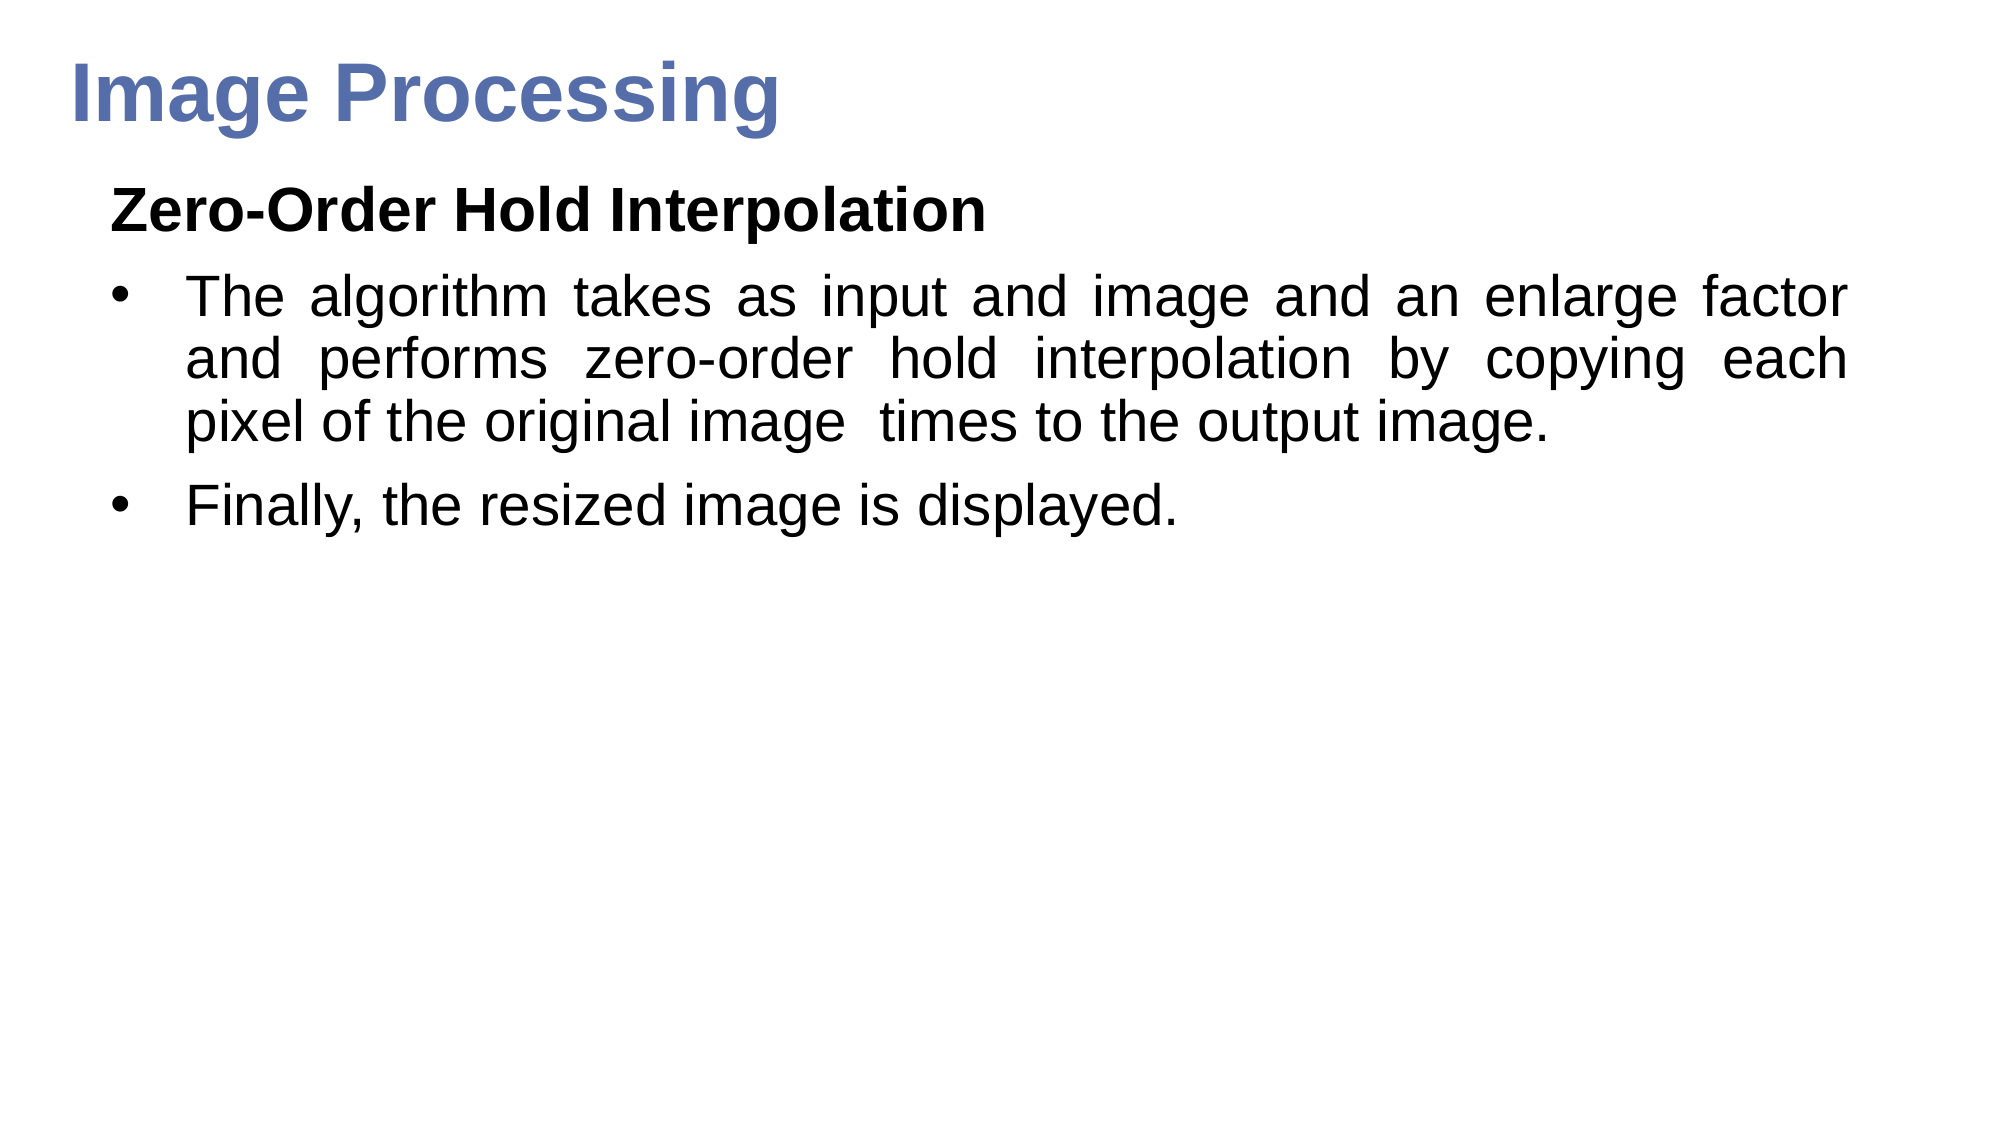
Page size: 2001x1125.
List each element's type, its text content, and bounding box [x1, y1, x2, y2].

title Image Processing [55, 35, 1544, 155]
